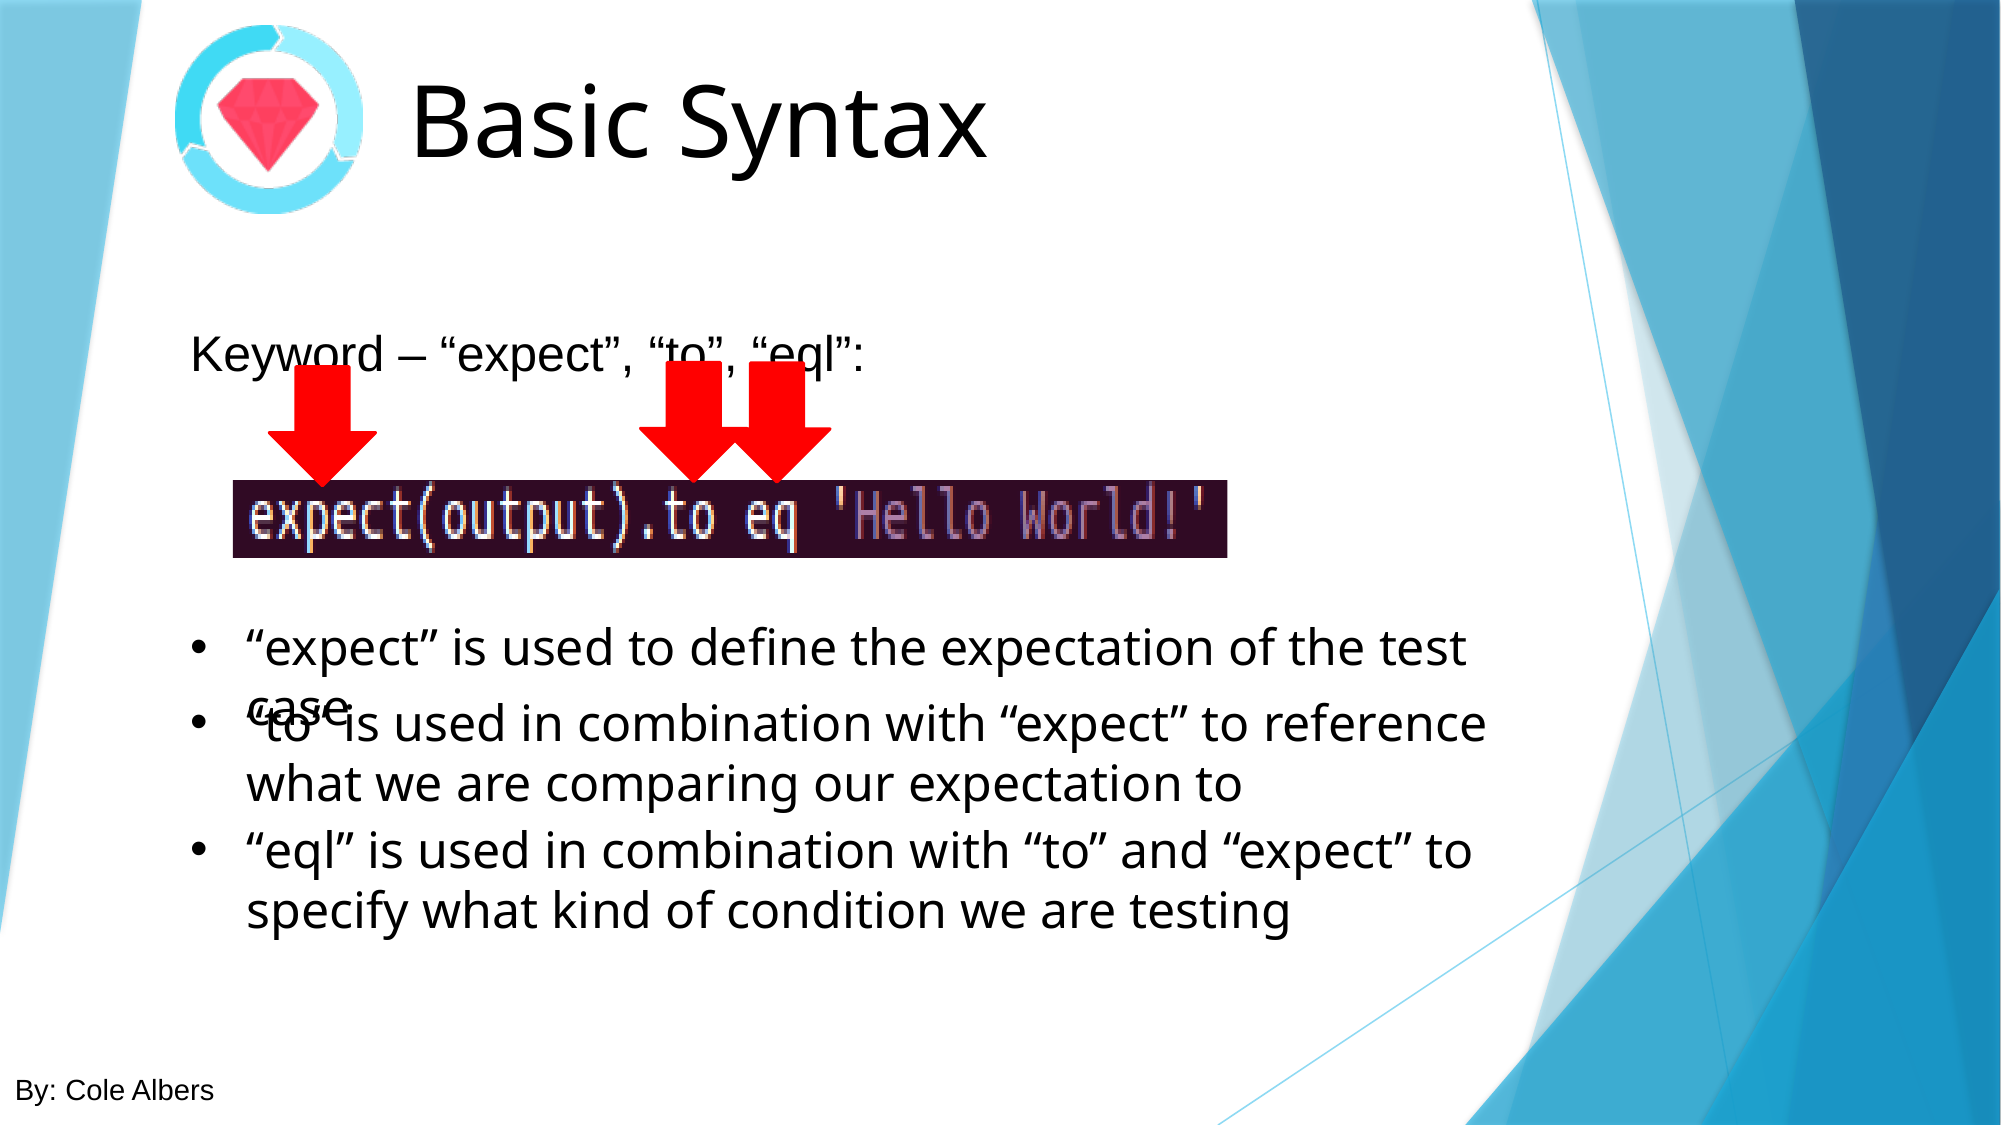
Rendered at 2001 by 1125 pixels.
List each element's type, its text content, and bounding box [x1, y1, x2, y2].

text_box [267, 365, 377, 479]
text_box By: Cole Albers [0, 1064, 1216, 1115]
picture [232, 480, 1228, 559]
text_box “eql” is used in combination with “to” and “expect” to specify what kind of condition we are testing [175, 810, 1511, 946]
text_box “to” is used in combination with “expect” to reference what we are comparing our expectation to [175, 684, 1511, 810]
text_box “expect” is used to define the expectation of the test case [175, 608, 1600, 744]
text_box Keyword – “expect”, “to”, “eql”: [175, 313, 883, 389]
text_box Basic Syntax [393, 49, 1160, 185]
text_box [722, 361, 832, 479]
picture [174, 25, 364, 214]
text_box [639, 360, 748, 479]
